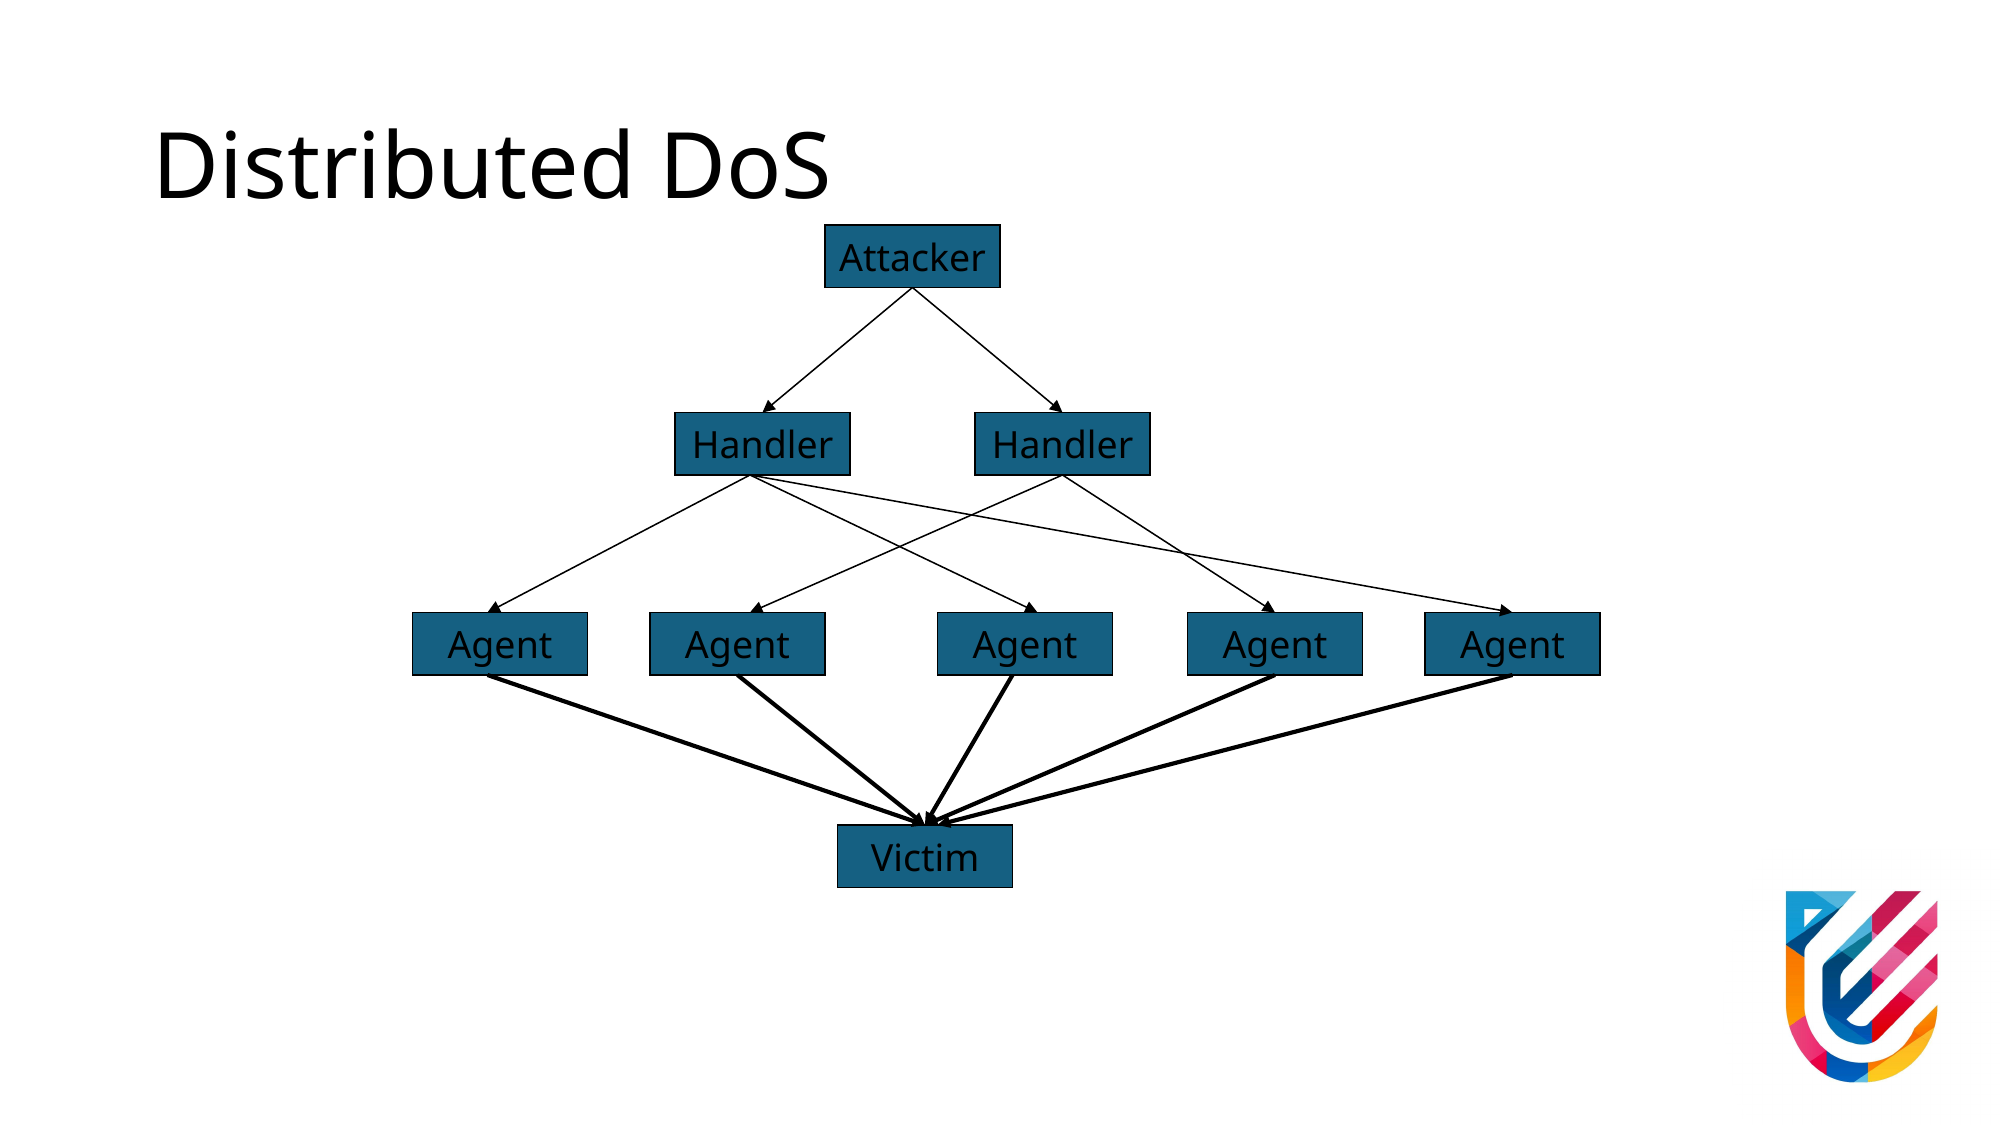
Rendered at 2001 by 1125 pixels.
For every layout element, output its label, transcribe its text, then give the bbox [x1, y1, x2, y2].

title Distributed DoS [137, 59, 1863, 278]
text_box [411, 224, 1601, 888]
picture [1722, 848, 2000, 1125]
